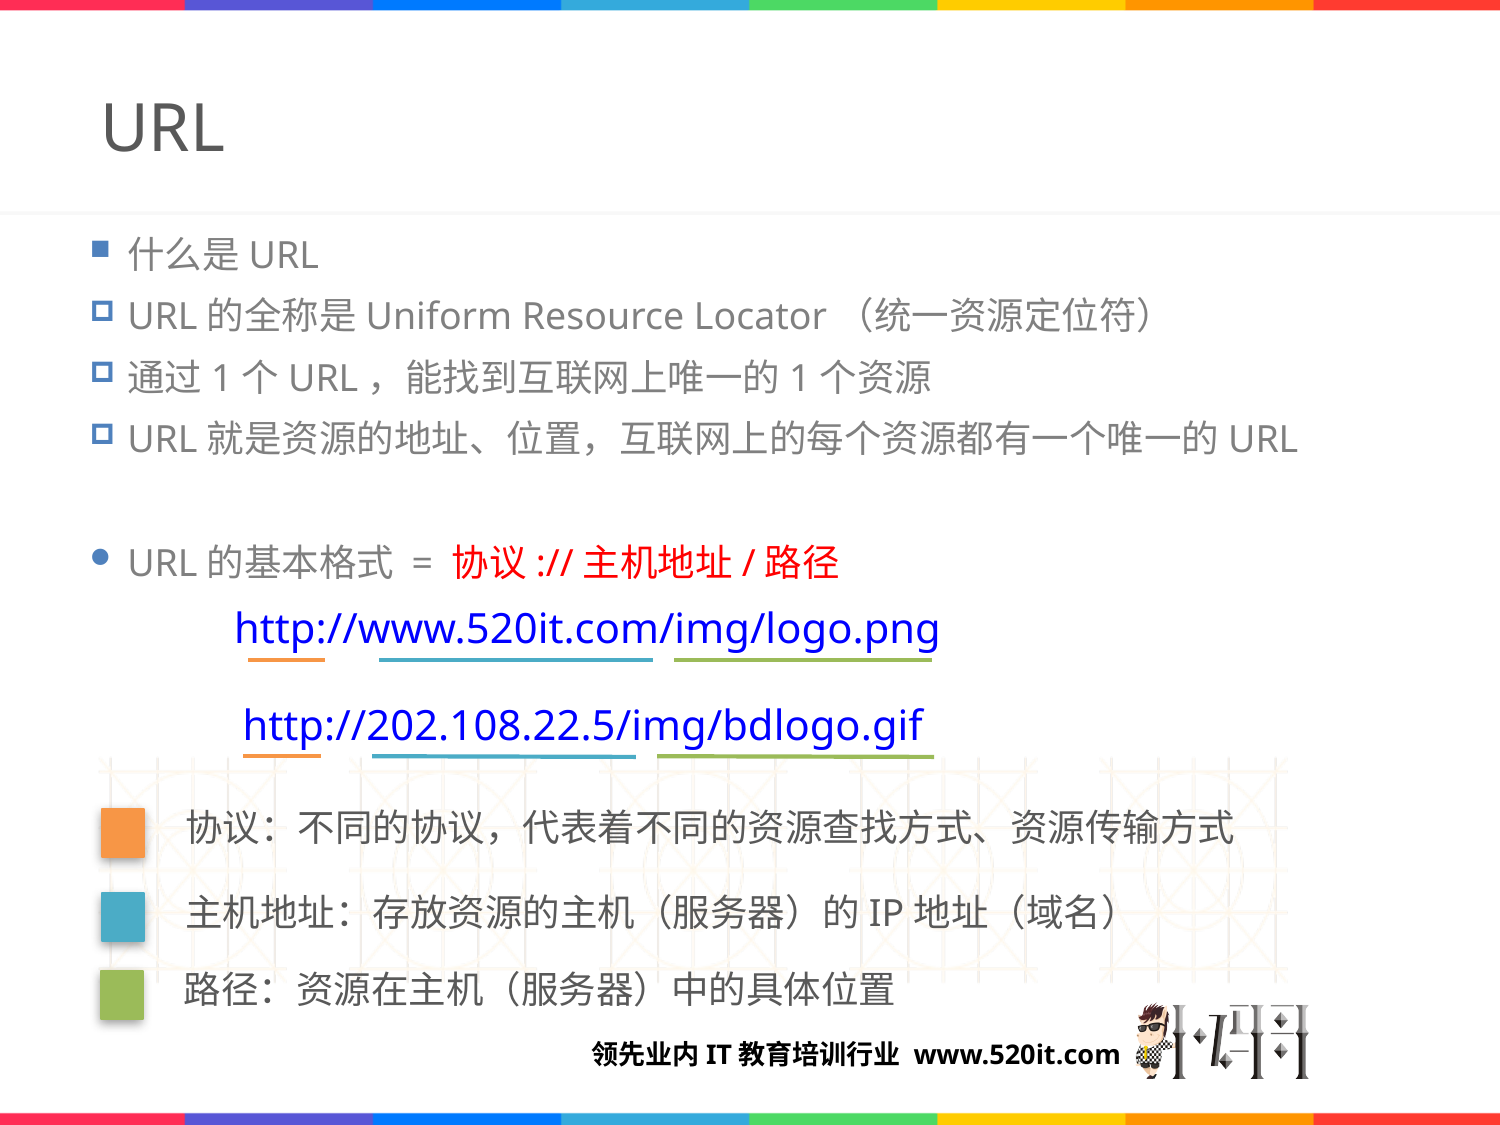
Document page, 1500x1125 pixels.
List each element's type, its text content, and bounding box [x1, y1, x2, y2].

text_box http://202.108.22.5/img/bdlogo.gif [227, 691, 939, 757]
text_box 协议：不同的协议，代表着不同的资源查找方式、资源传输方式 [170, 796, 1304, 876]
picture [0, 215, 1500, 1125]
text_box [100, 970, 144, 1020]
text_box [101, 892, 145, 942]
picture [0, 0, 1500, 211]
text_box [101, 808, 145, 858]
text_box 路径：资源在主机（服务器）中的具体位置 [168, 958, 1303, 1038]
text_box 主机地址：存放资源的主机（服务器）的IP地址（域名） [170, 881, 1304, 961]
list 什么是URL URL的全称是Uniform Resource Locator（统一资源定位符） 通过1个URL，能找到互联网上唯一的1个资源 URL就是资源的地址、位置，互联网上的每个资源都有一个唯一的URL URL的基本格式 = 协议://主机地址/路径 [75, 223, 1425, 609]
title URL [85, 77, 1419, 214]
text_box http://www.520it.com/img/logo.png [133, 594, 1042, 661]
